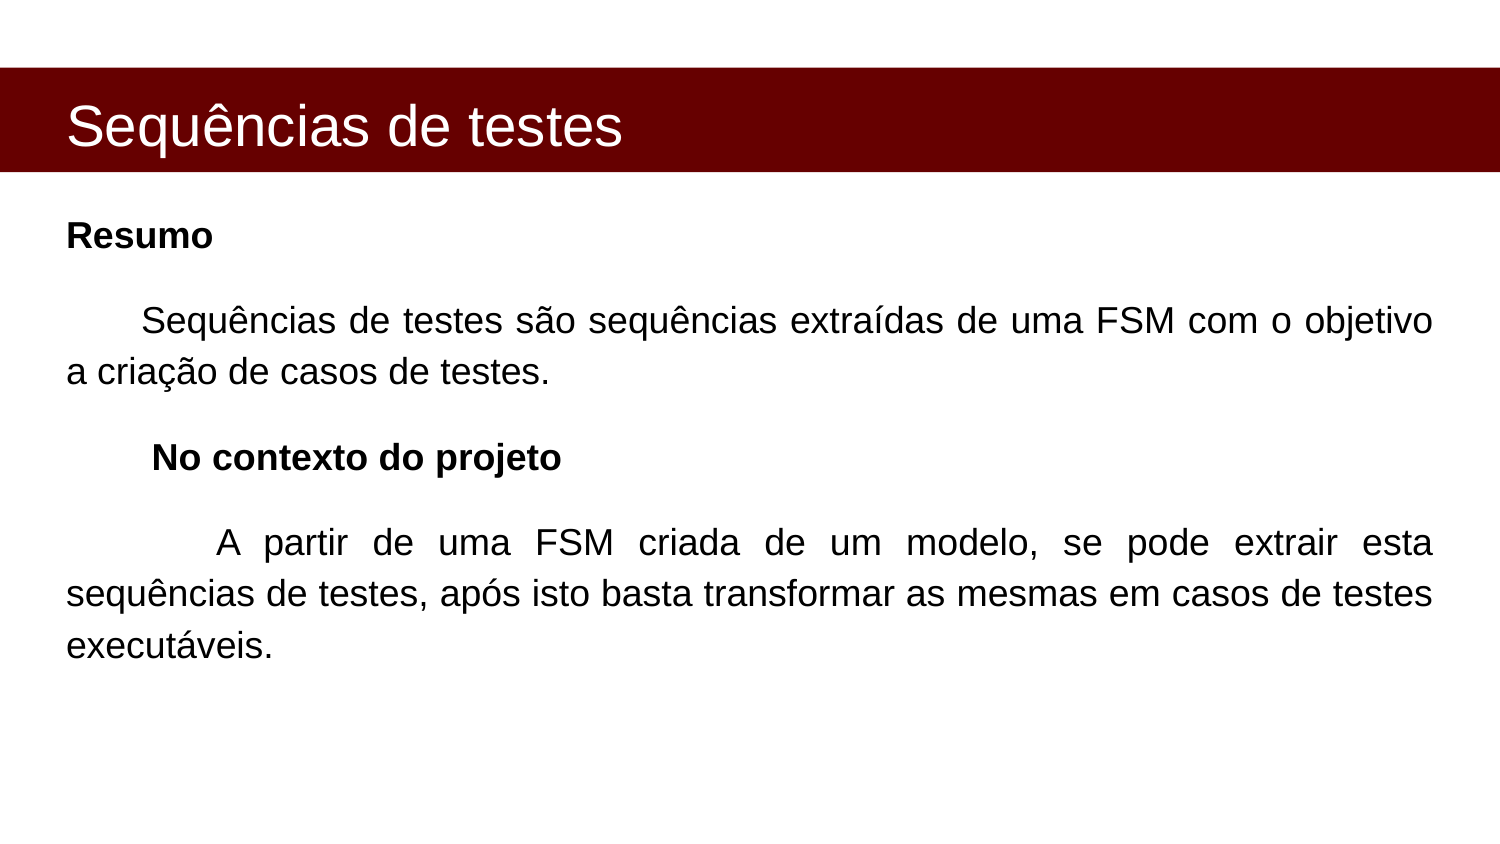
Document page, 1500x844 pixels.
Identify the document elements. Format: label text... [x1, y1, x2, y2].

list Resumo Sequências de testes são sequências extraídas de uma FSM com o objetivo a criação de casos de testes. No contexto do projeto A partir de uma FSM criada de um modelo, se pode extrair esta sequências de testes, após isto basta transformar as mesmas em casos de testes executáveis. [51, 189, 1449, 817]
title Sequências de testes [51, 72, 1449, 167]
text_box [0, 67, 1500, 173]
